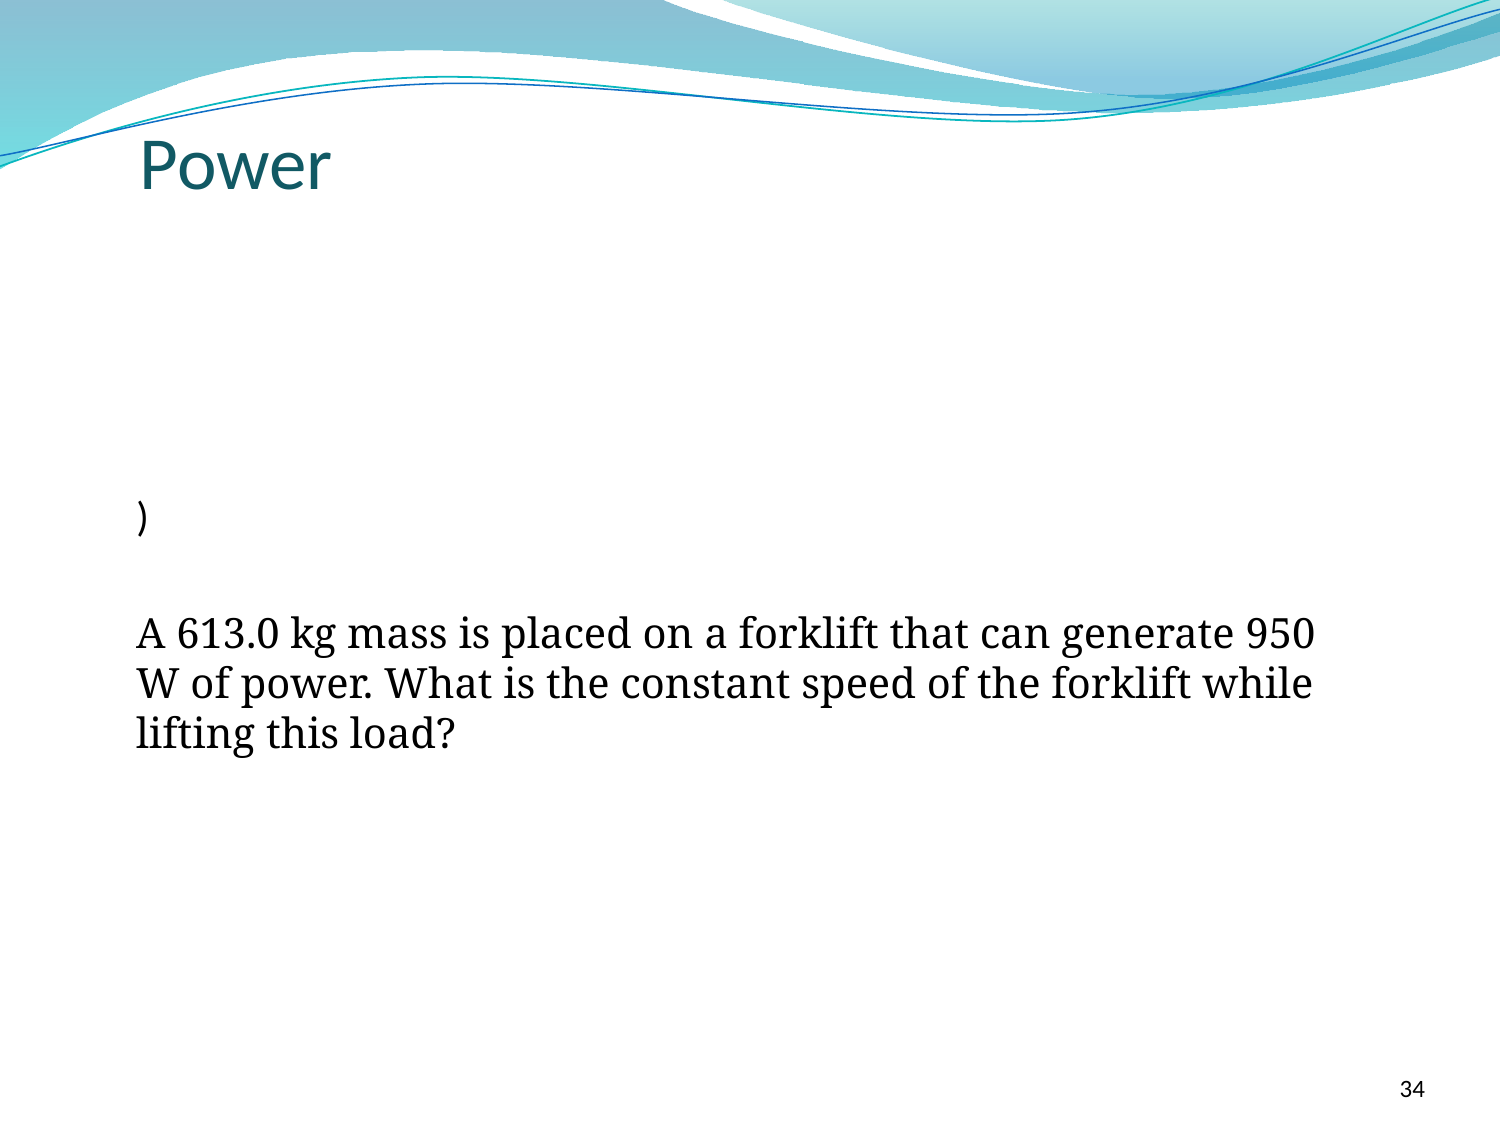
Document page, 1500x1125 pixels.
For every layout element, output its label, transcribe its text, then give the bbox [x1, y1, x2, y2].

slide_number 34 [1299, 1042, 1425, 1103]
text_box Power [125, 107, 600, 213]
